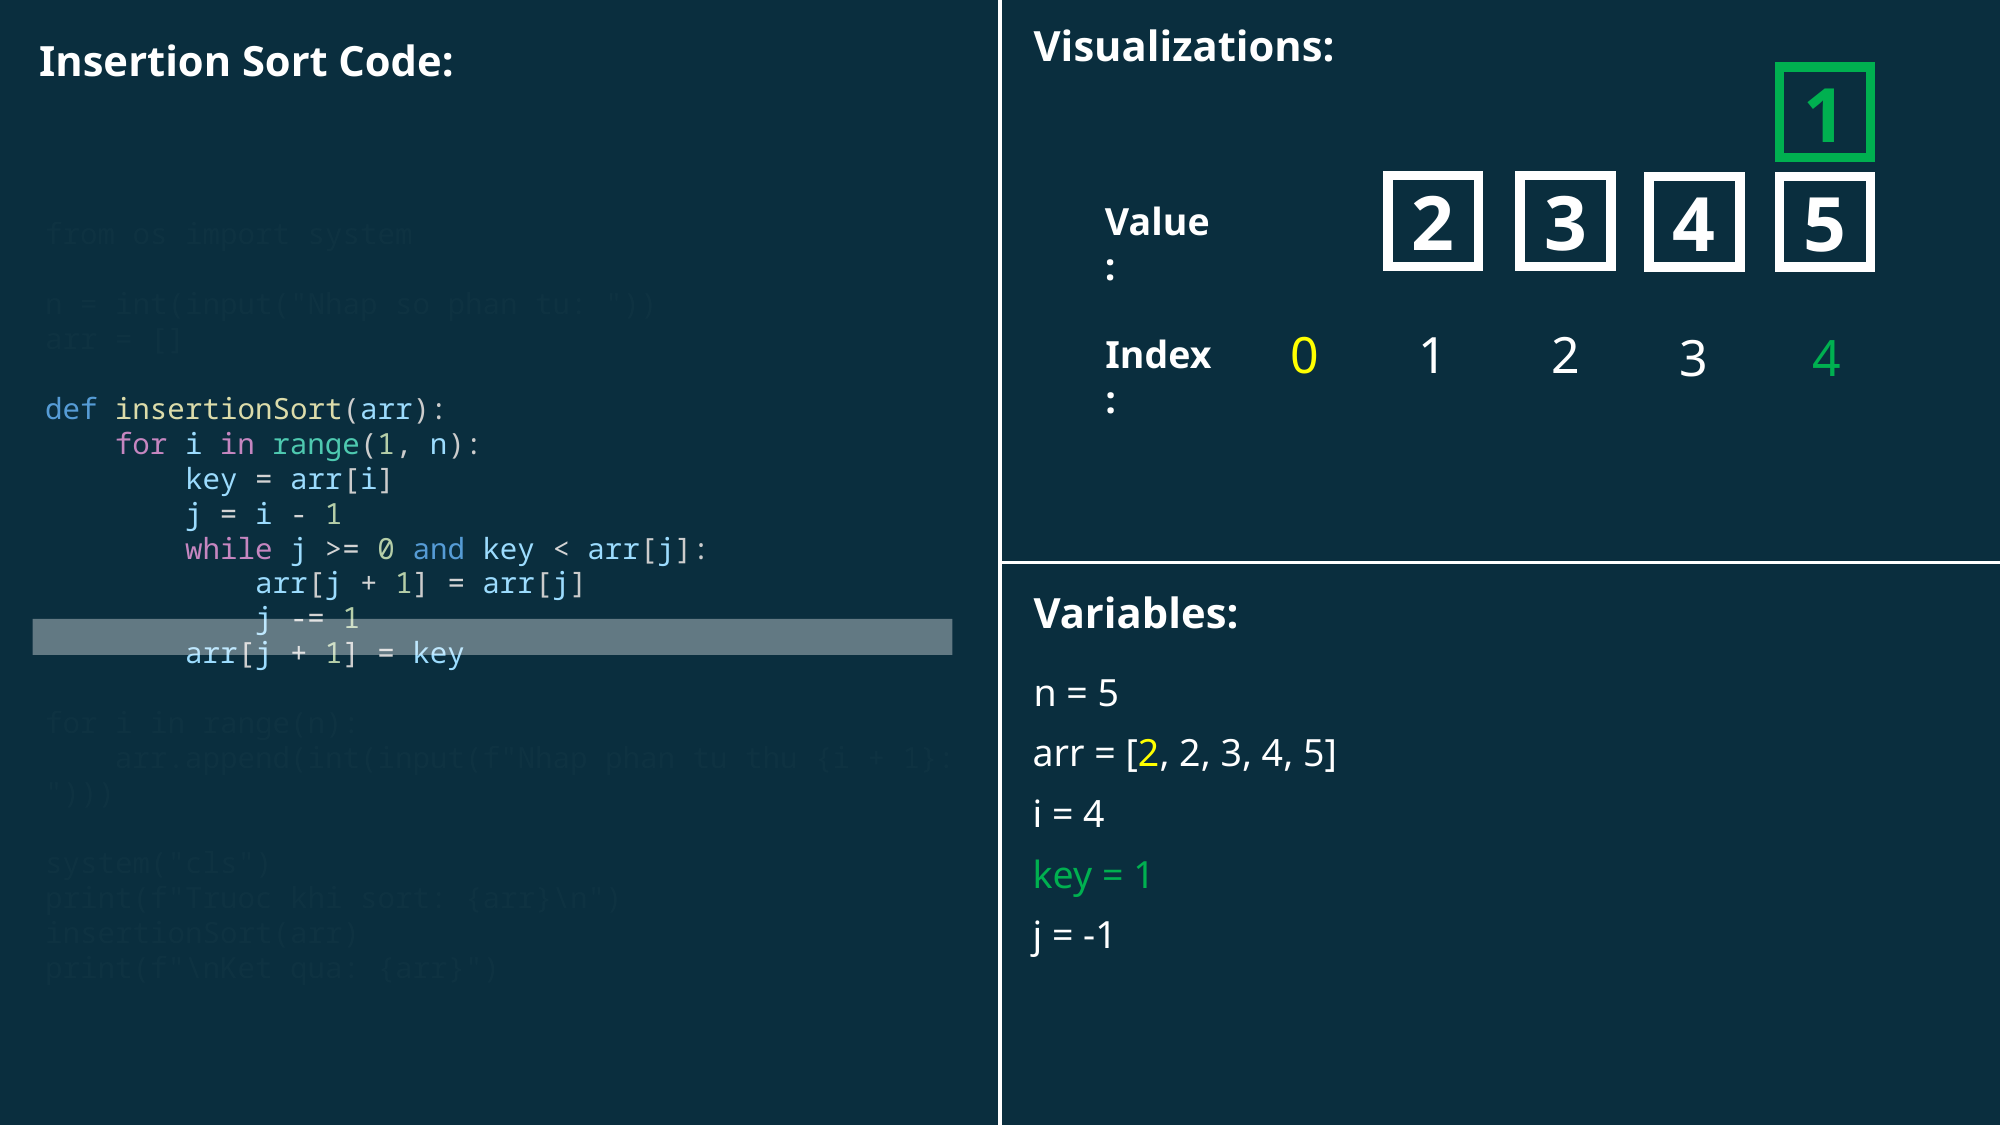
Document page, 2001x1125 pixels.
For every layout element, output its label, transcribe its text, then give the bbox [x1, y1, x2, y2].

text_box Visualizations: [1018, 11, 1500, 77]
text_box key = 1 [1017, 843, 1370, 904]
text_box 2 [1386, 174, 1480, 268]
text_box arr = [2, 2, 3, 4, 5] [1017, 721, 1370, 782]
text_box Insertion Sort Code: [24, 27, 699, 92]
text_box 3 [1519, 174, 1613, 268]
text_box Index: [1090, 323, 1235, 429]
text_box j = -1 [1017, 904, 1370, 964]
text_box 5 [1778, 175, 1872, 269]
text_box 4 [1647, 175, 1741, 269]
text_box 3 [1664, 318, 1725, 394]
text_box 2 [1536, 316, 1597, 391]
text_box i = 4 [1017, 782, 1370, 843]
text_box from os import system n = int(input("Nhap so phan tu: ")) arr = [] def insertionSort(arr): for i in range(1, n): key = arr[i] j = i - 1 while j >= 0 and key < arr[j]: arr[j + 1] = arr[j] j -= 1 arr[j + 1] = key for i in range(n): arr.append(int(input(f"Nhap phan tu thu {i + 1}: "))) system("cls") print(f"Truoc khi sort: {arr}\n") insertionSort(arr) print(f"\nKet qua: {arr}") [0, 0, 998, 1125]
text_box 1 [1778, 65, 1872, 159]
text_box Variables: [1018, 579, 1500, 644]
text_box 1 [1403, 316, 1464, 391]
text_box 0 [1275, 316, 1336, 391]
text_box Value: [1090, 190, 1235, 296]
text_box n = 5 [1018, 661, 1371, 721]
text_box 4 [1797, 318, 1858, 394]
text_box [31, 617, 954, 656]
